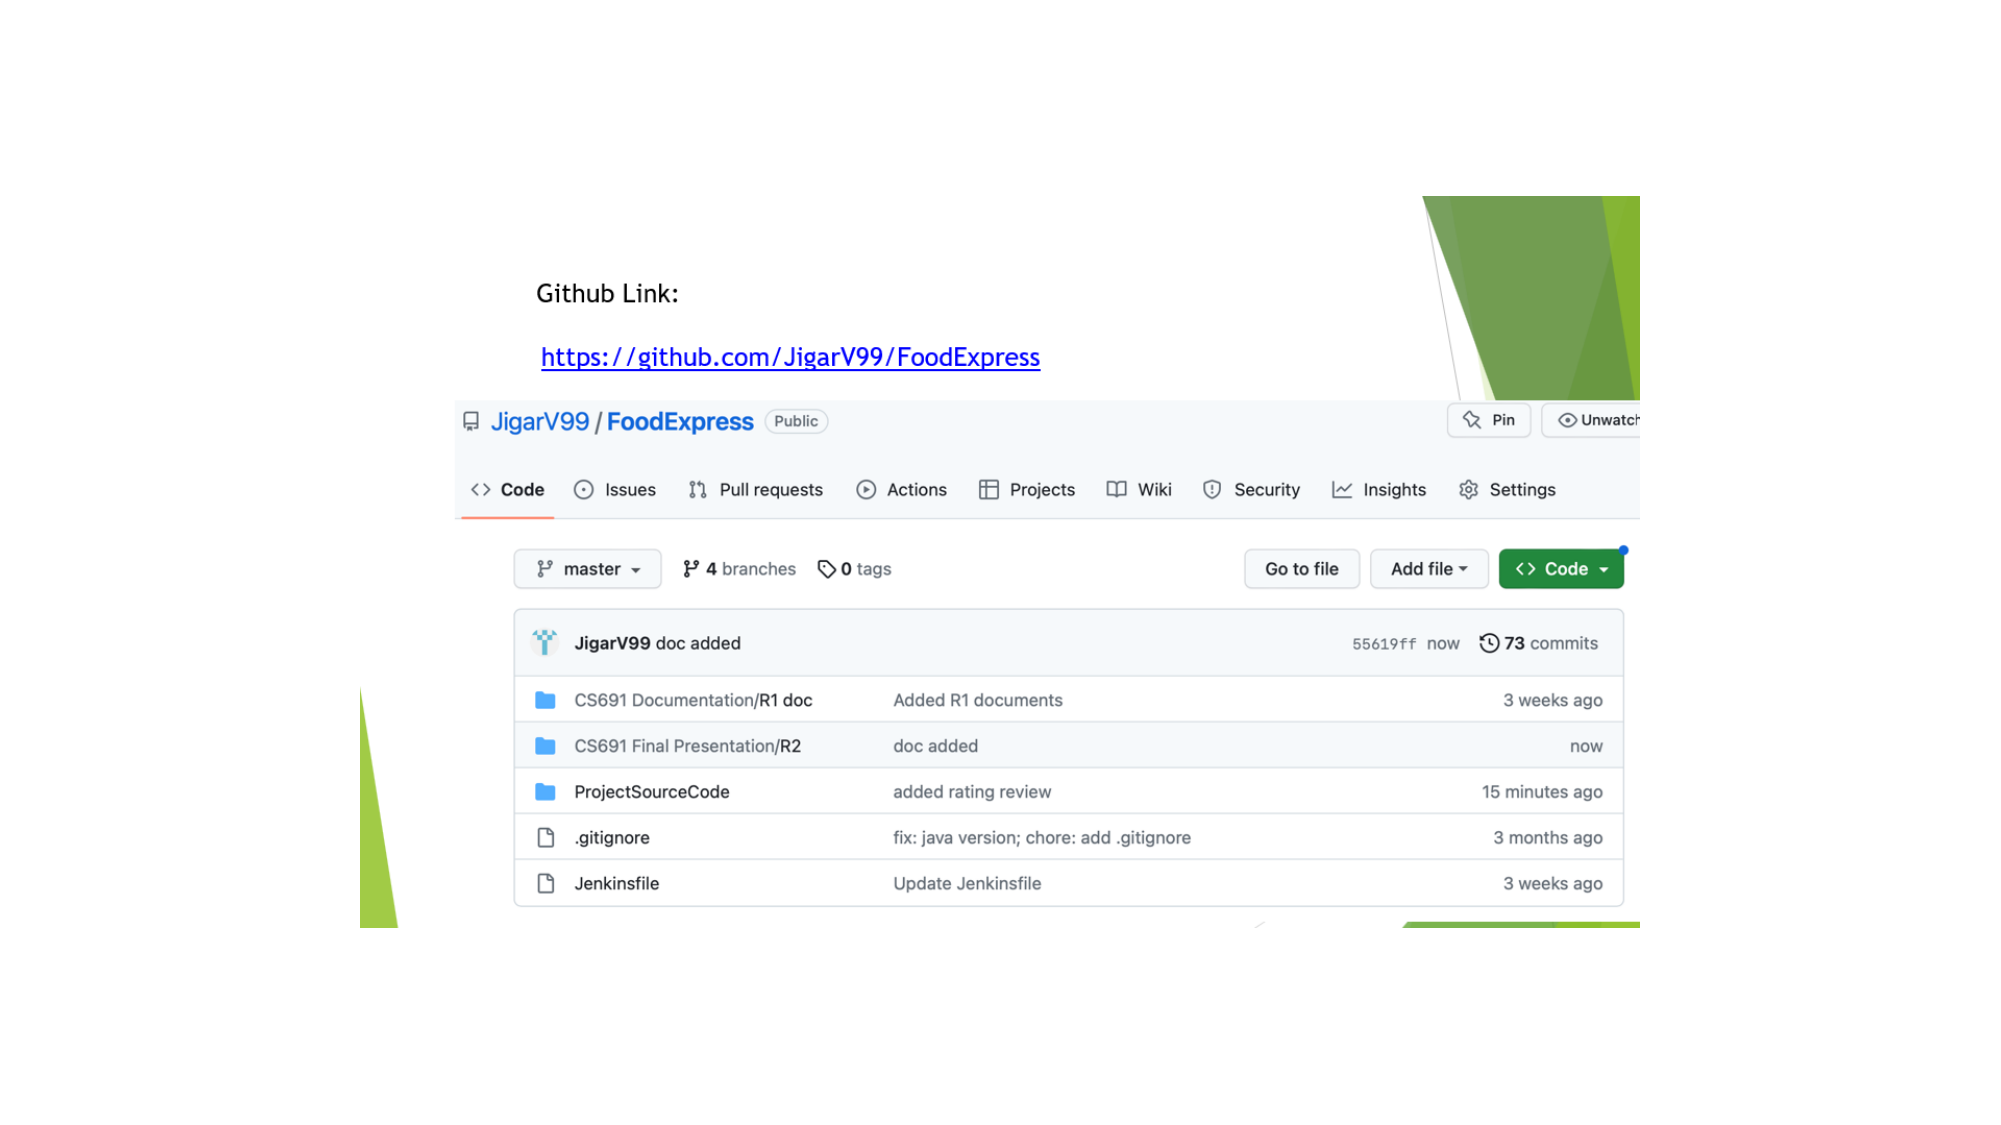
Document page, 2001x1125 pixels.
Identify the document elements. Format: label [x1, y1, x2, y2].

picture [360, 196, 1640, 929]
